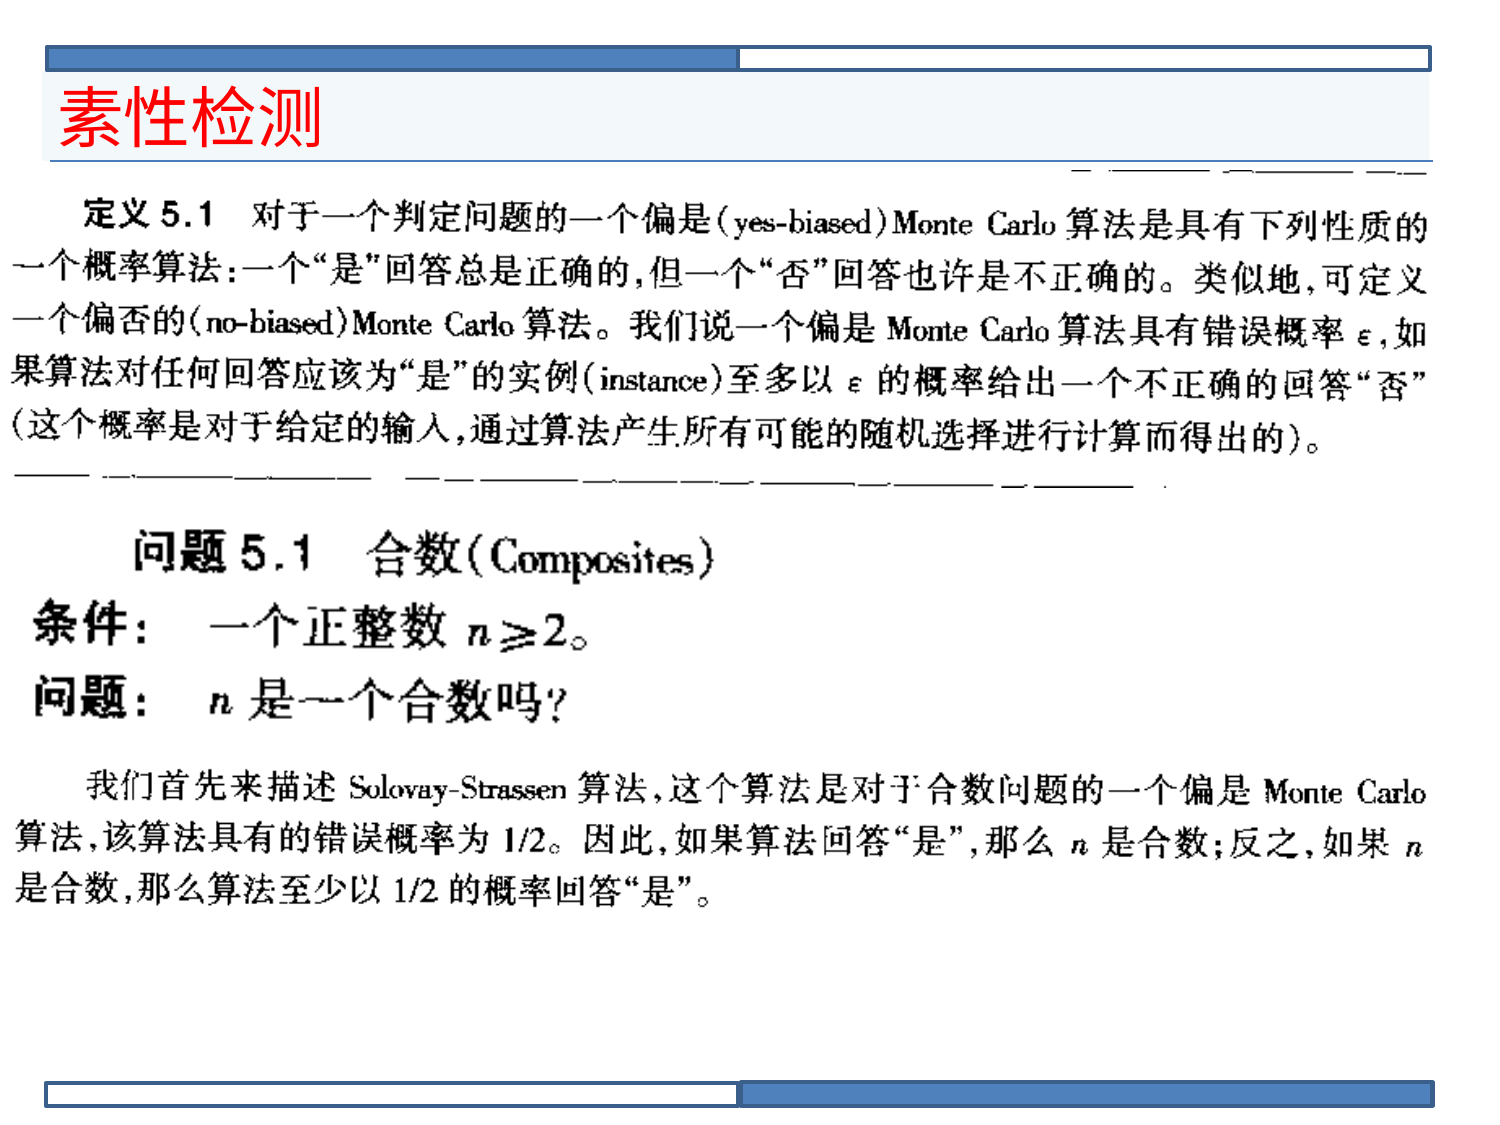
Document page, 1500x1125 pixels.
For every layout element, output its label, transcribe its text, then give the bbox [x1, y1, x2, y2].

title 素性检测 [42, 70, 1430, 161]
text_box [739, 1080, 1435, 1108]
picture [0, 503, 798, 753]
text_box [44, 1081, 740, 1108]
text_box [736, 45, 1432, 72]
picture [0, 762, 1439, 917]
text_box [45, 45, 736, 72]
picture [4, 169, 1430, 488]
